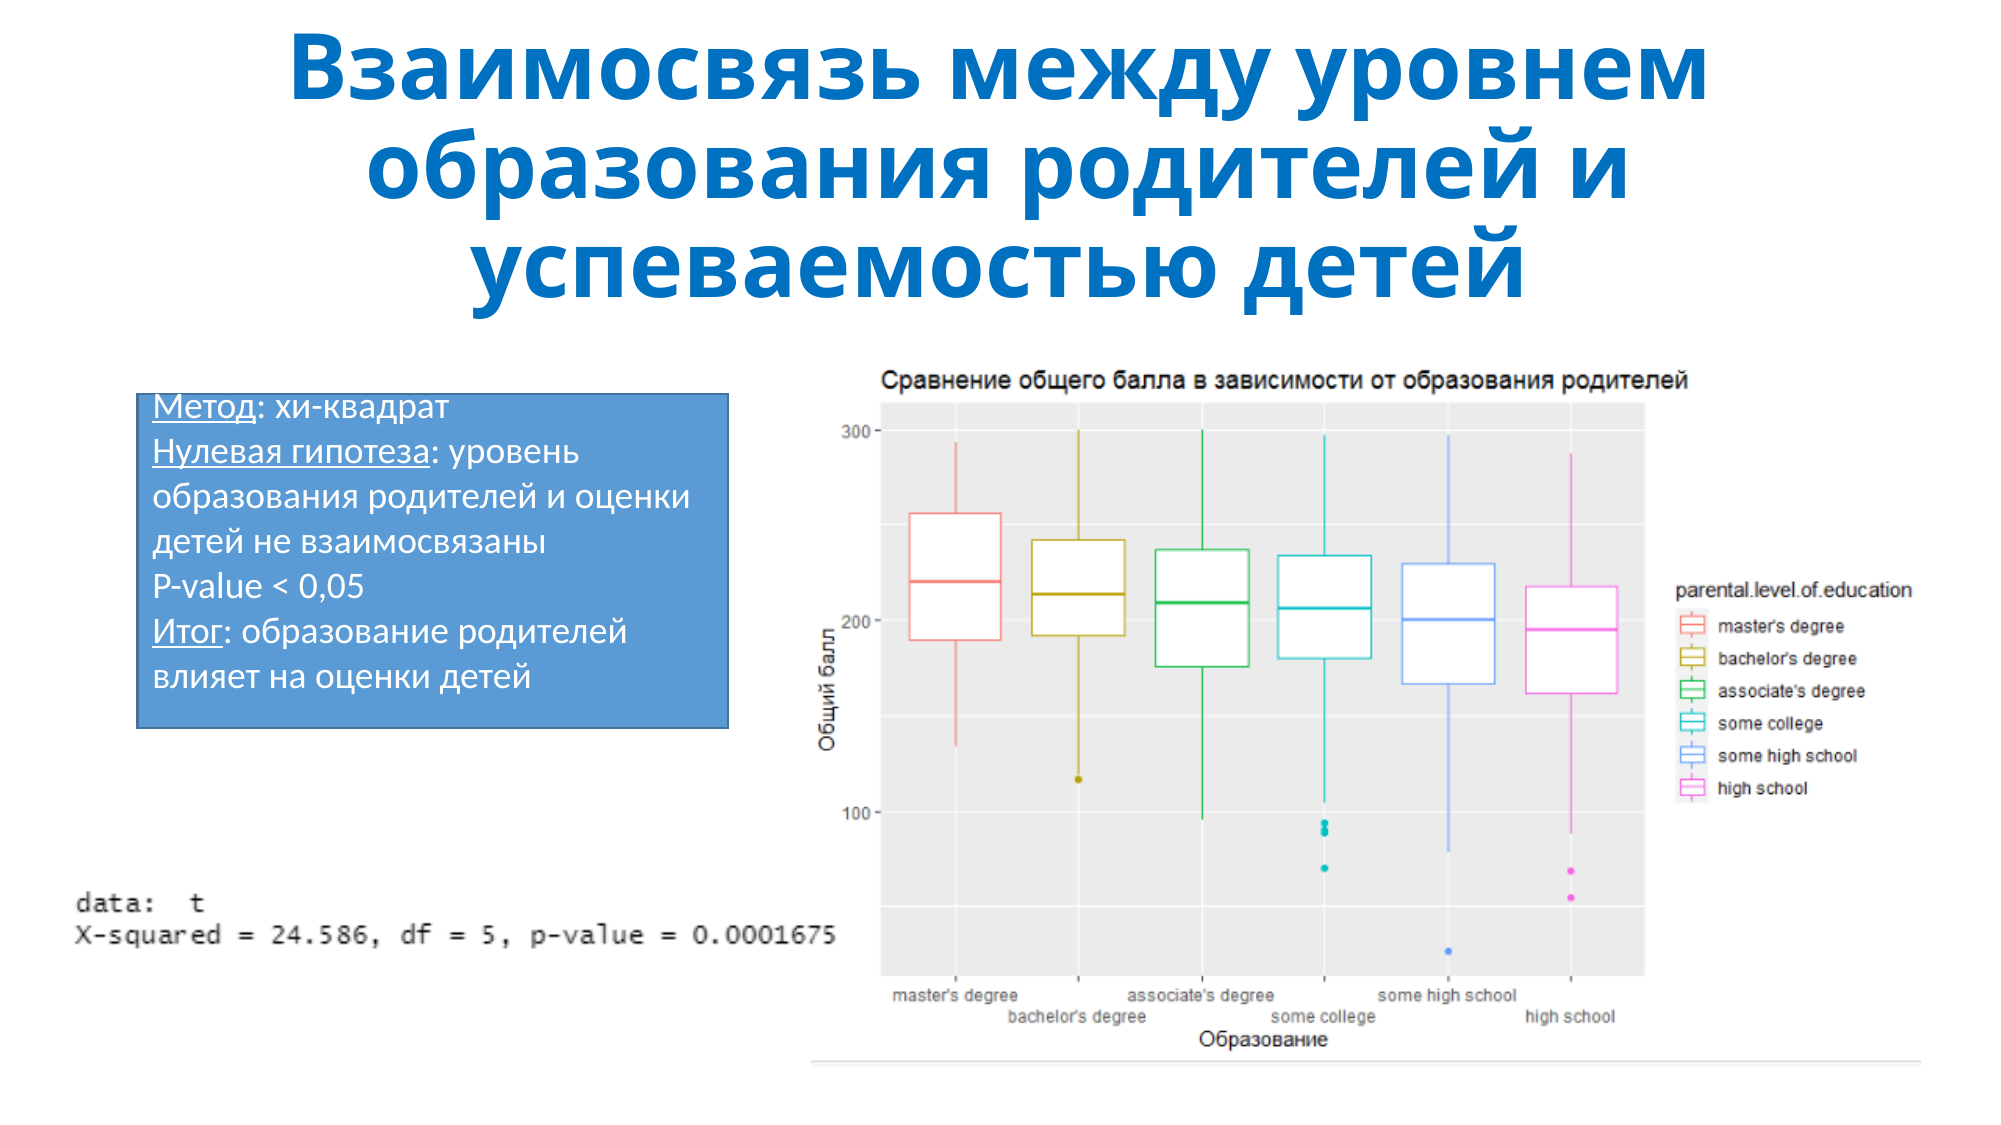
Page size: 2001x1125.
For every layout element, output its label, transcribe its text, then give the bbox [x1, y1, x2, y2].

title Взаимосвязь между уровнем образования родителей и успеваемостью детей [137, 59, 1863, 278]
text_box Метод: хи-квадрат Нулевая гипотеза: уровень образования родителей и оценки детей не взаимосвязаны P-value < 0,05 Итог: образование родителей влияет на оценки детей [136, 393, 729, 729]
picture [67, 883, 840, 958]
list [811, 361, 1921, 1067]
